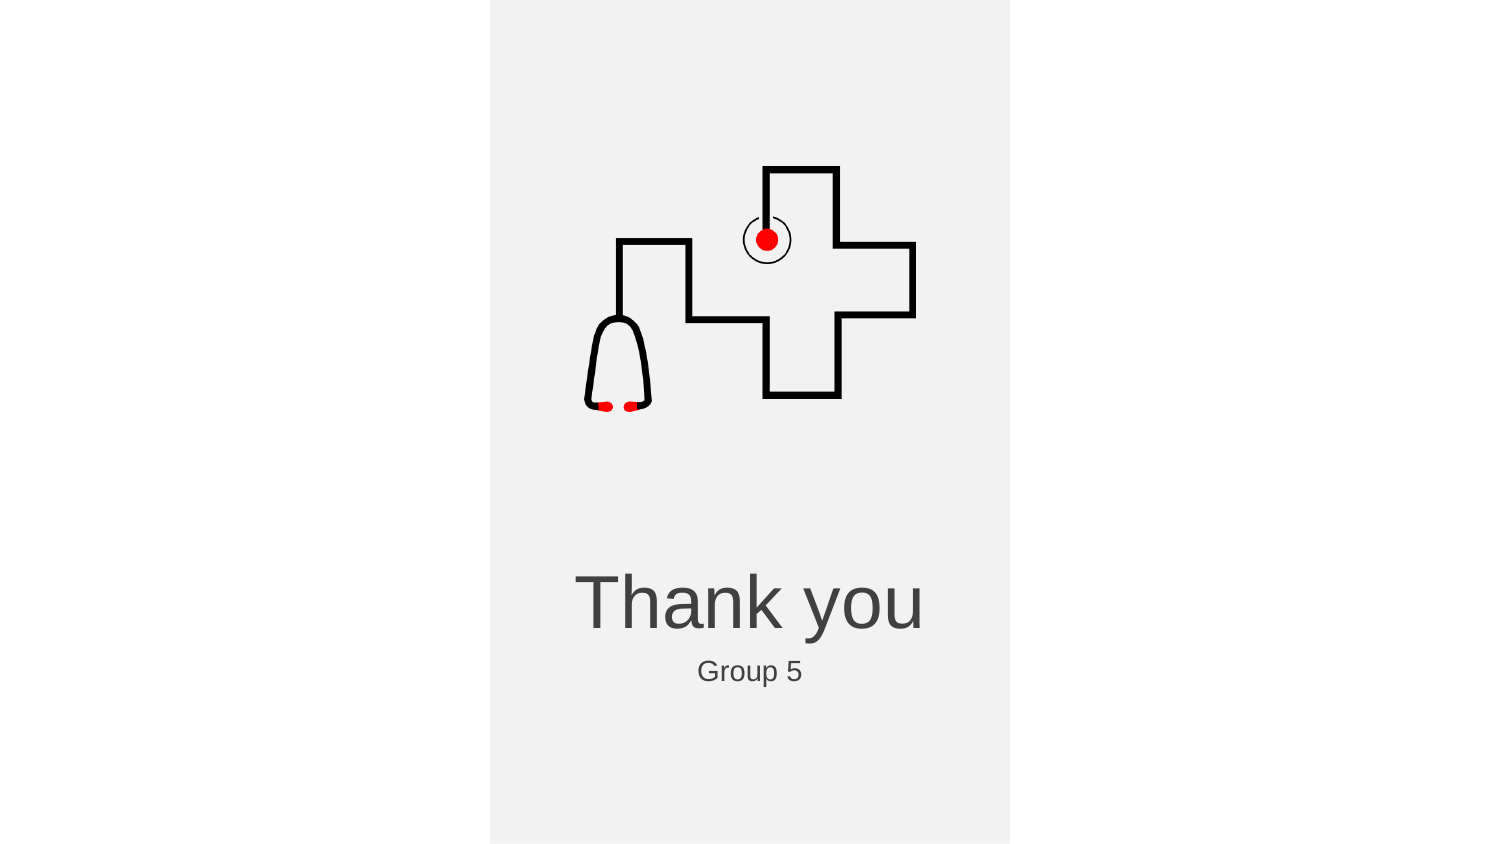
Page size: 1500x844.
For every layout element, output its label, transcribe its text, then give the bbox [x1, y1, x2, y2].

list Thank you [0, 551, 1500, 646]
list Group 5 [0, 646, 1500, 694]
picture [584, 166, 916, 412]
